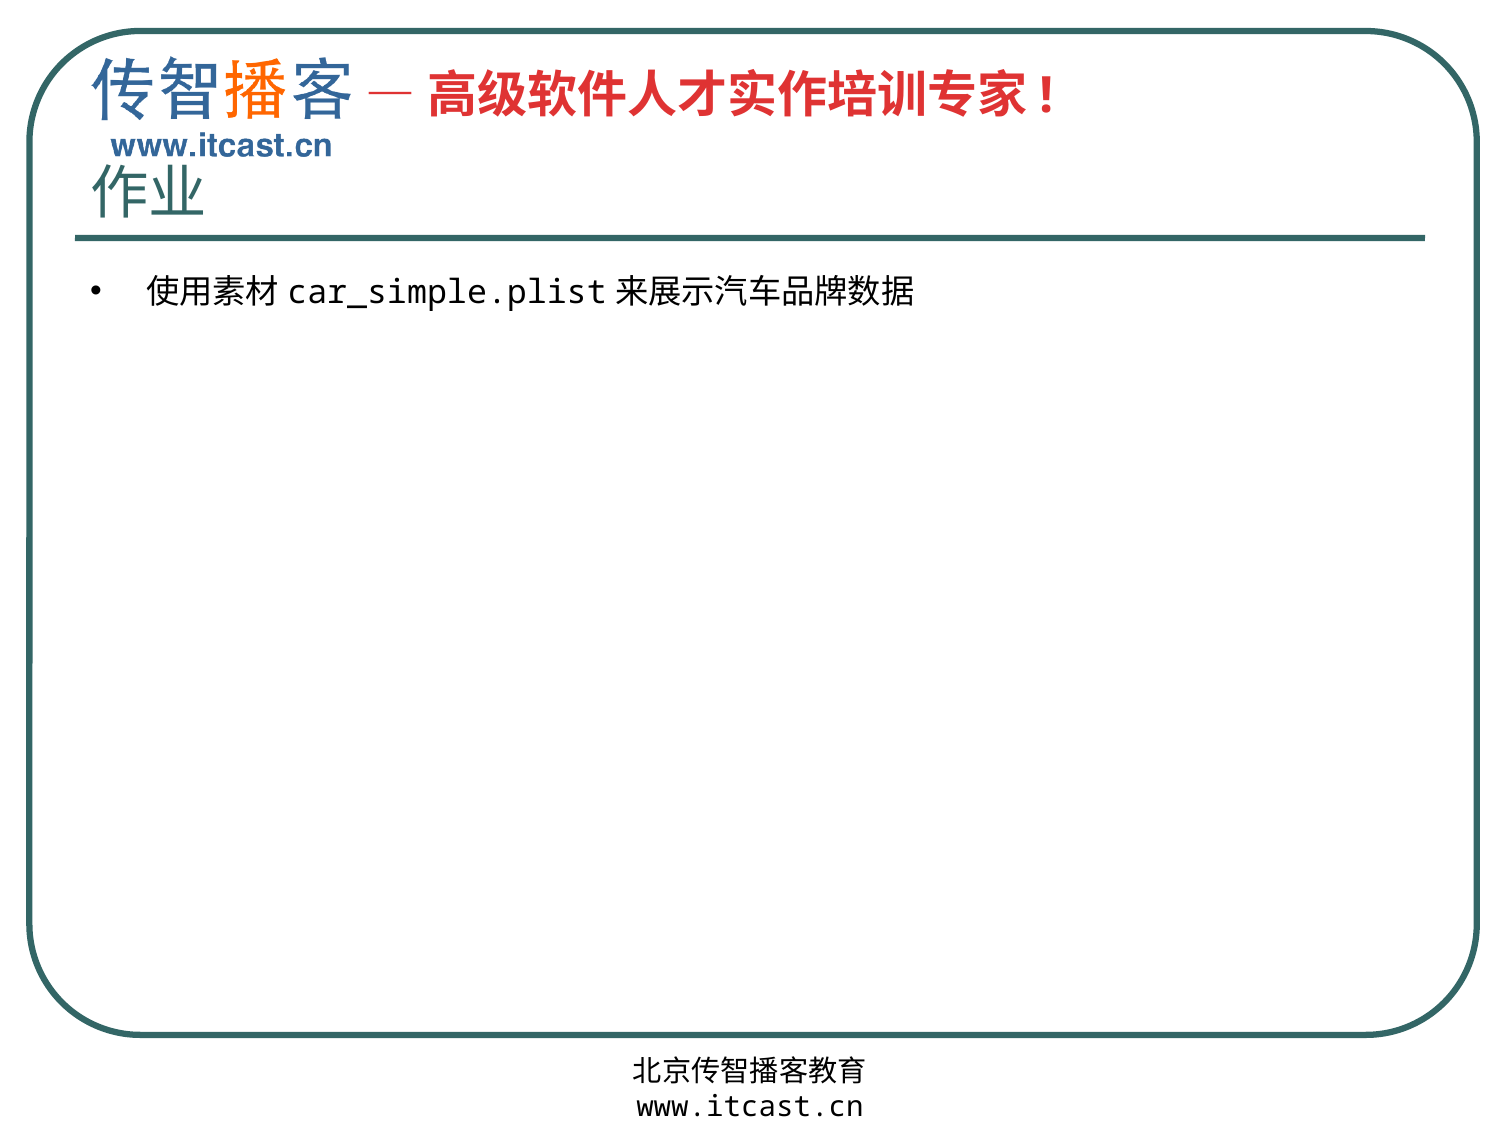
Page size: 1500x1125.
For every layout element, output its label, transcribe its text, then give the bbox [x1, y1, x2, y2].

list 使用素材car_simple.plist来展示汽车品牌数据 [75, 262, 1425, 1005]
title 作业 [75, 45, 1425, 233]
